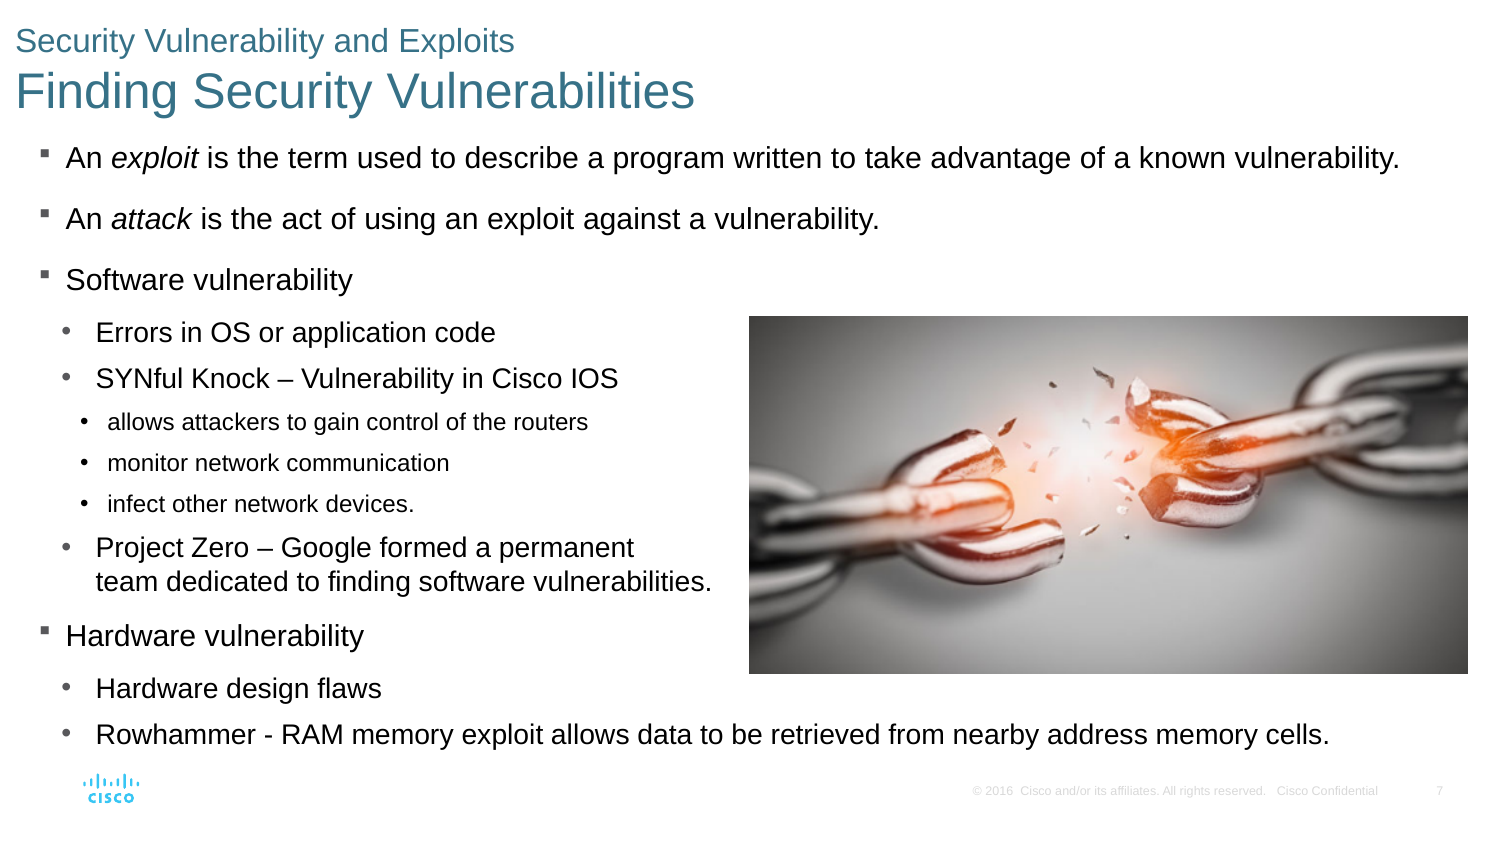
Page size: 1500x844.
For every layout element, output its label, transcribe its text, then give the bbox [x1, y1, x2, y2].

picture [749, 316, 1468, 675]
title Security Vulnerability and Exploits Finding Security Vulnerabilities [0, 6, 1500, 131]
list An exploit is the term used to describe a program written to take advantage of a known vulnerability. An attack is the act of using an exploit against a vulnerability. Software vulnerability Errors in OS or application code SYNful Knock – Vulnerability in Cisco IOS allows attackers to gain control of the routers monitor network communication infect other network devices. Project Zero – Google formed a permanent team dedicated to finding software vulnerabilities. Hardware vulnerability Hardware design flaws Rowhammer - RAM memory exploit allows data to be retrieved from nearby address memory cells. [23, 131, 1476, 770]
